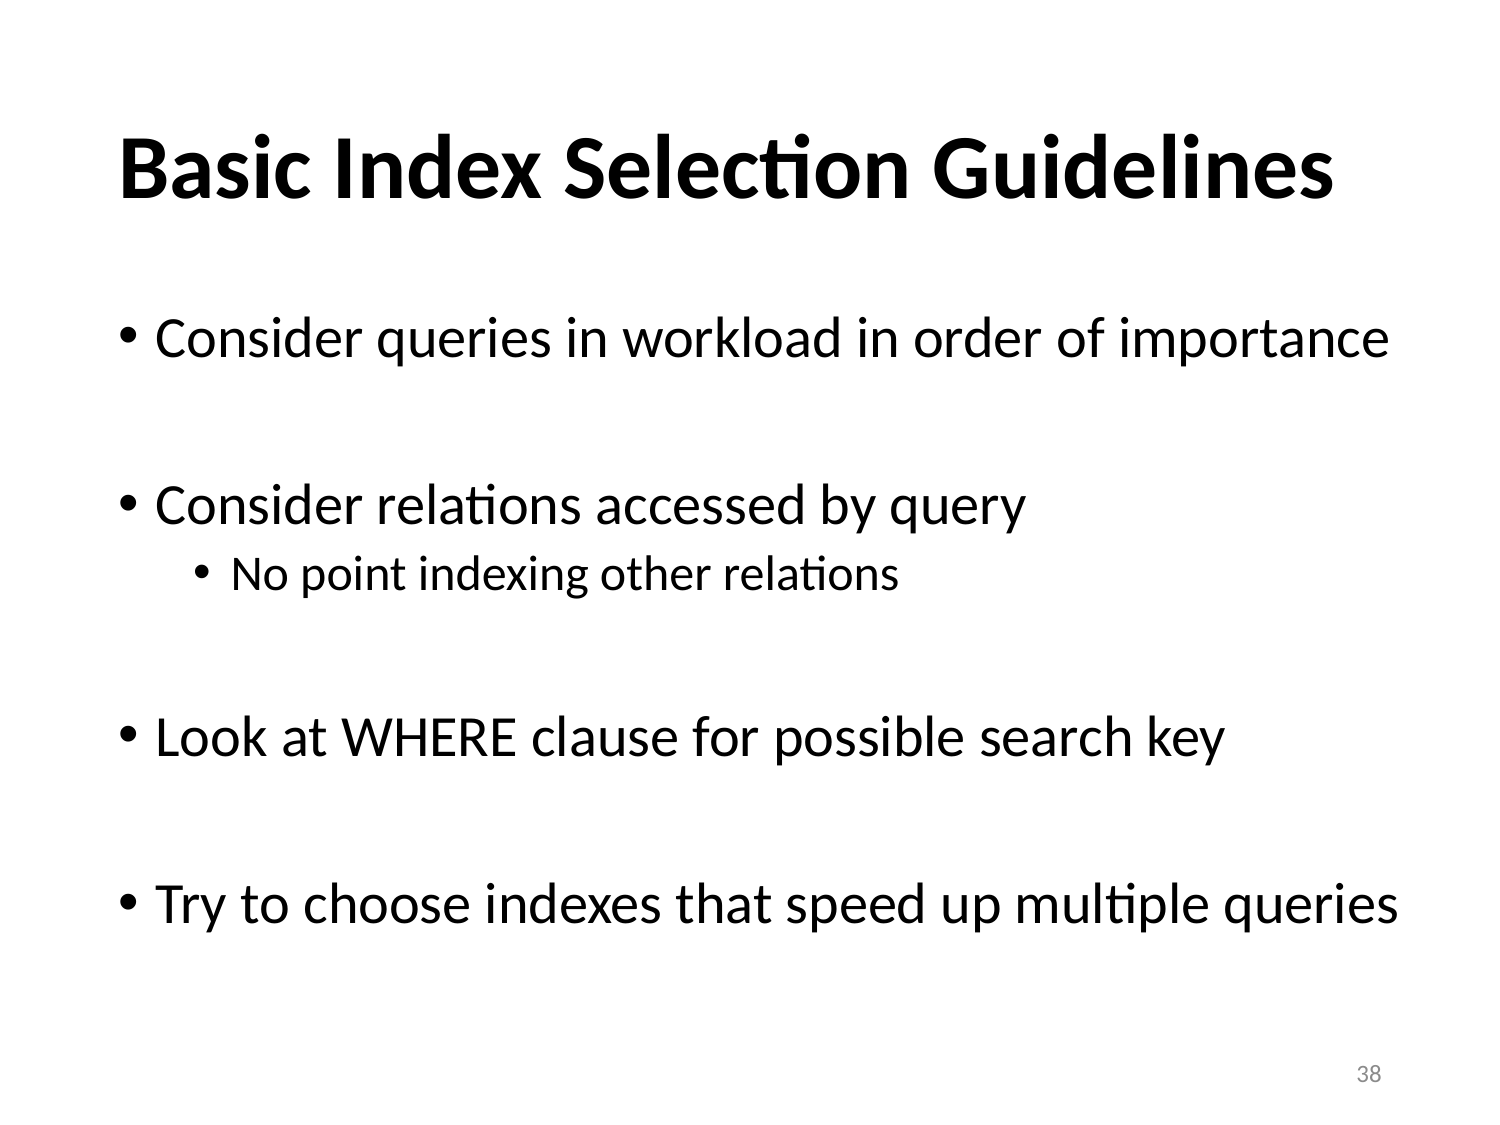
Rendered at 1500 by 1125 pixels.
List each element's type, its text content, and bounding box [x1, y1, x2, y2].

slide_number 38 [1059, 1042, 1397, 1103]
title Basic Index Selection Guidelines [103, 59, 1397, 278]
list Consider queries in workload in order of importance Consider relations accessed by query No point indexing other relations Look at WHERE clause for possible search key Try to choose indexes that speed up multiple queries [103, 299, 1471, 1014]
